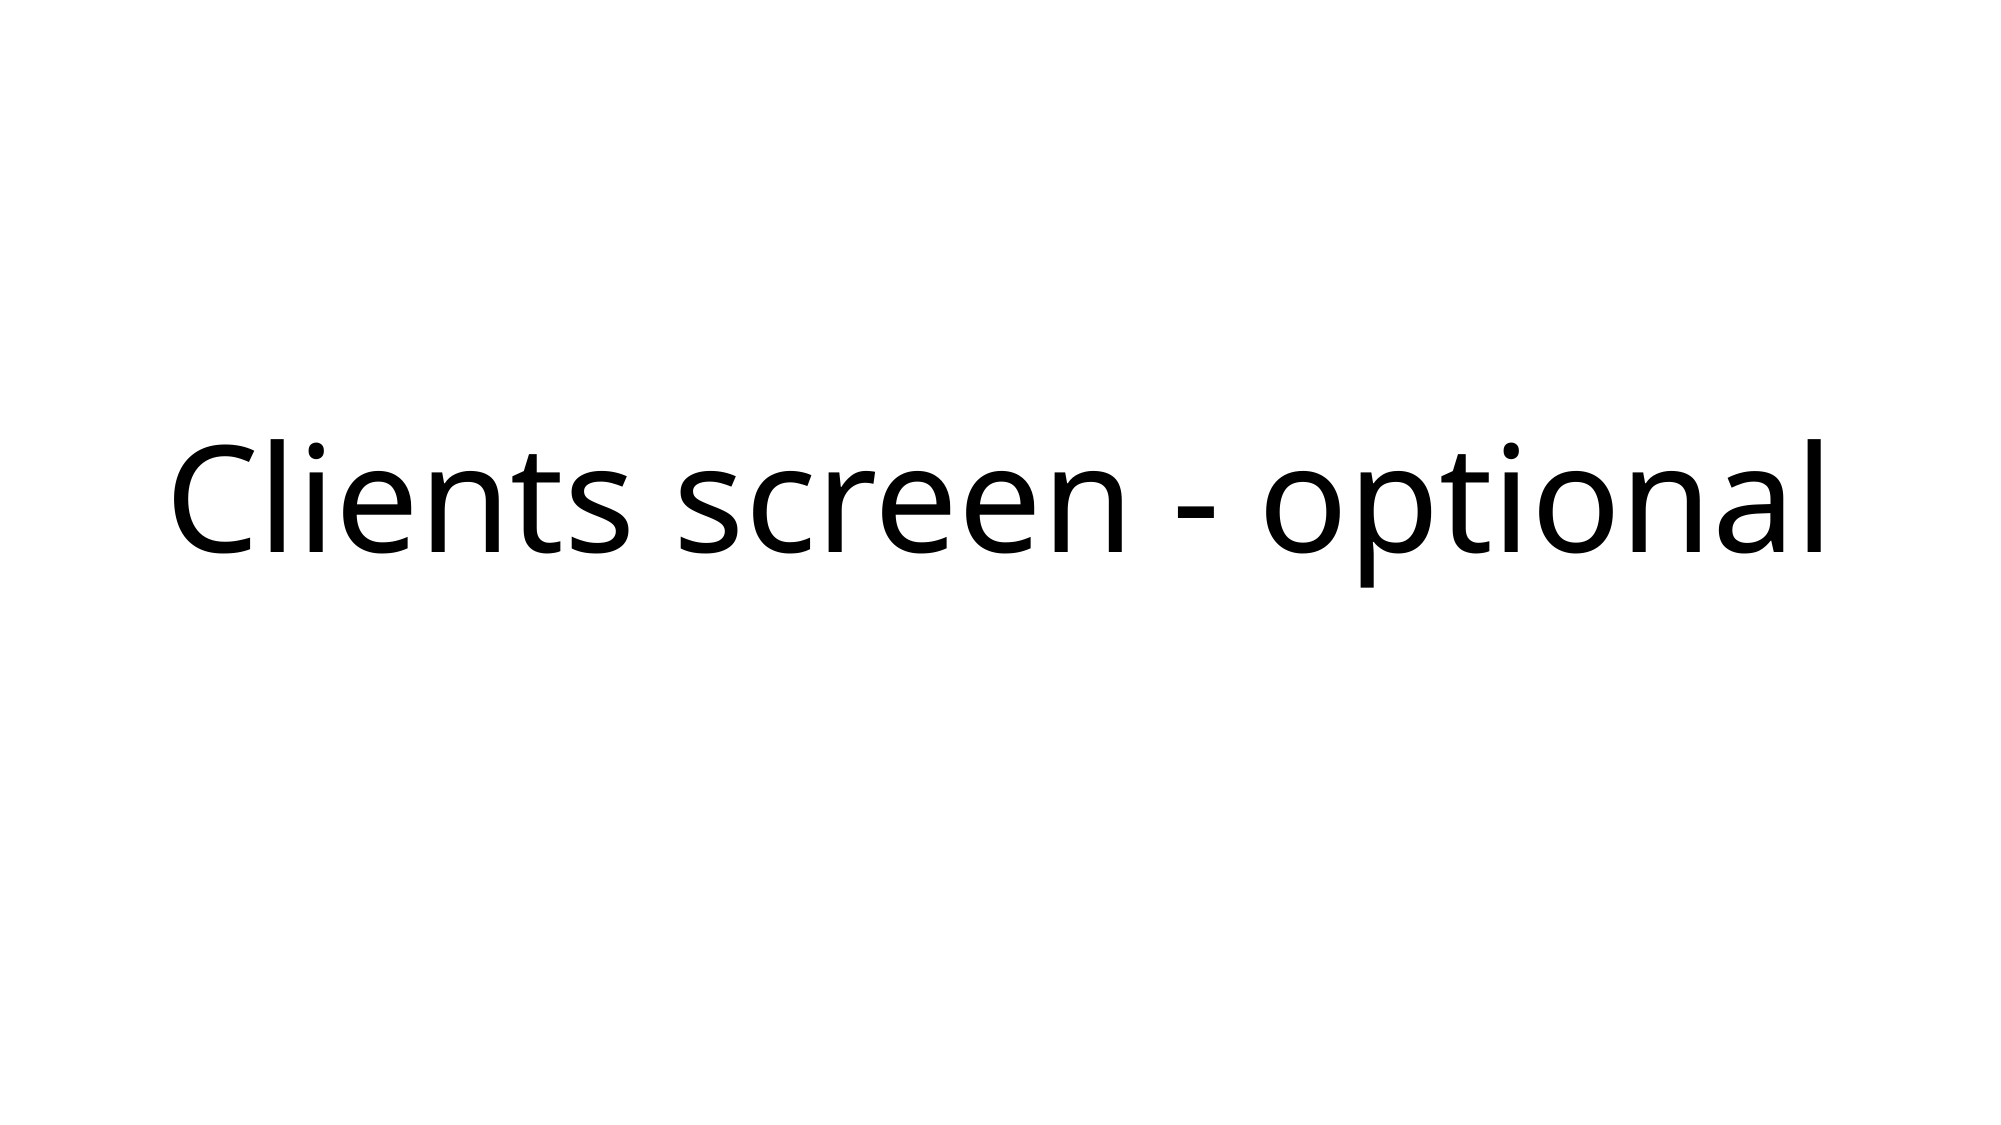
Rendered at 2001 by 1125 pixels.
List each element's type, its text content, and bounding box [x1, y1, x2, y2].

title Clients screen - optional [137, 395, 1863, 614]
